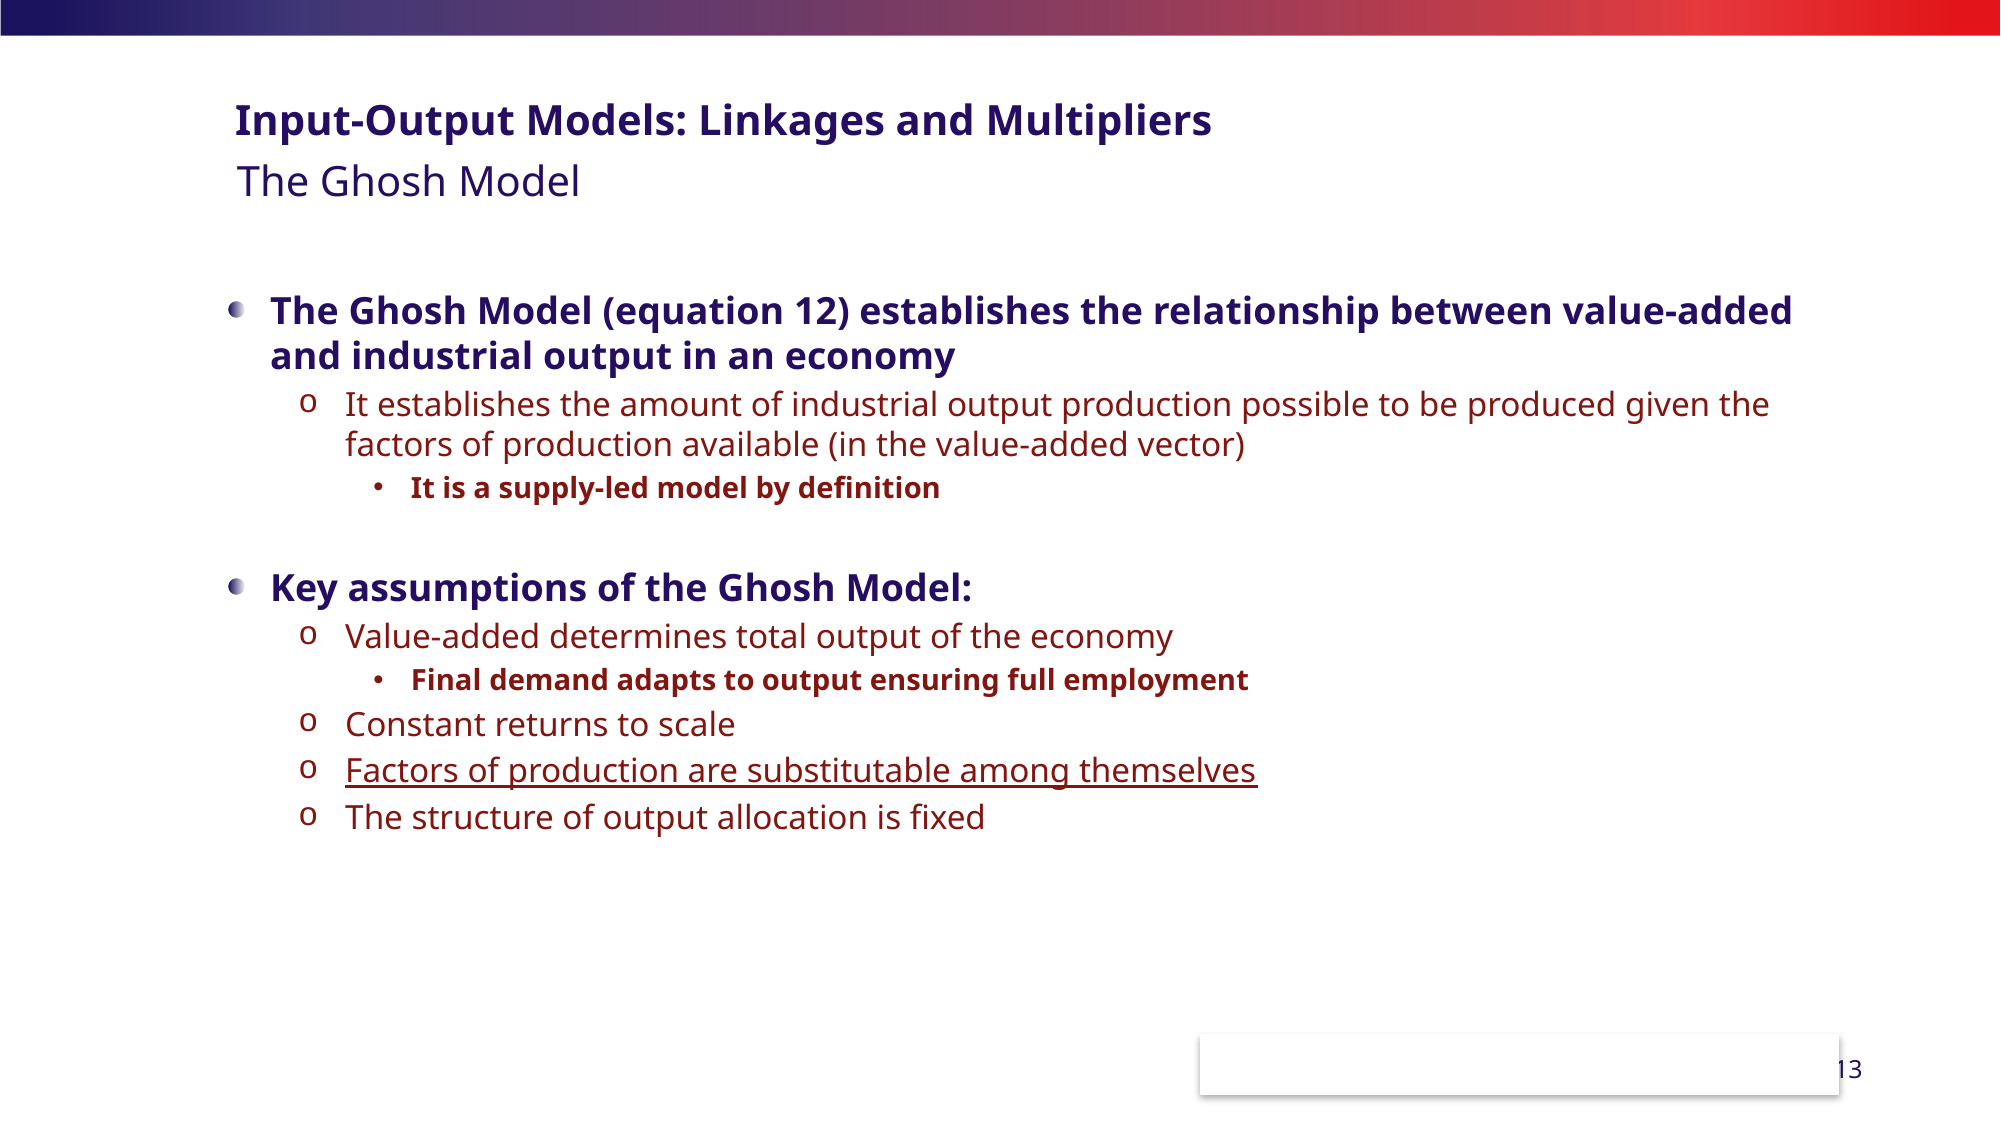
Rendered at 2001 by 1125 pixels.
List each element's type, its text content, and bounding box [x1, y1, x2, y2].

list The Ghosh Model (equation 12) establishes the relationship between value-added and industrial output in an economy It establishes the amount of industrial output production possible to be produced given the factors of production available (in the value-added vector) It is a supply-led model by definition Key assumptions of the Ghosh Model: Value-added determines total output of the economy Final demand adapts to output ensuring full employment Constant returns to scale Factors of production are substitutable among themselves The structure of output allocation is fixed [208, 279, 1875, 1083]
picture [223, 573, 250, 600]
title Input-Output Models: Linkages and Multipliers [220, 85, 1416, 145]
picture [0, 0, 2000, 46]
picture [1189, 1083, 1200, 1092]
picture [223, 296, 250, 323]
list The Ghosh Model [222, 147, 1416, 278]
